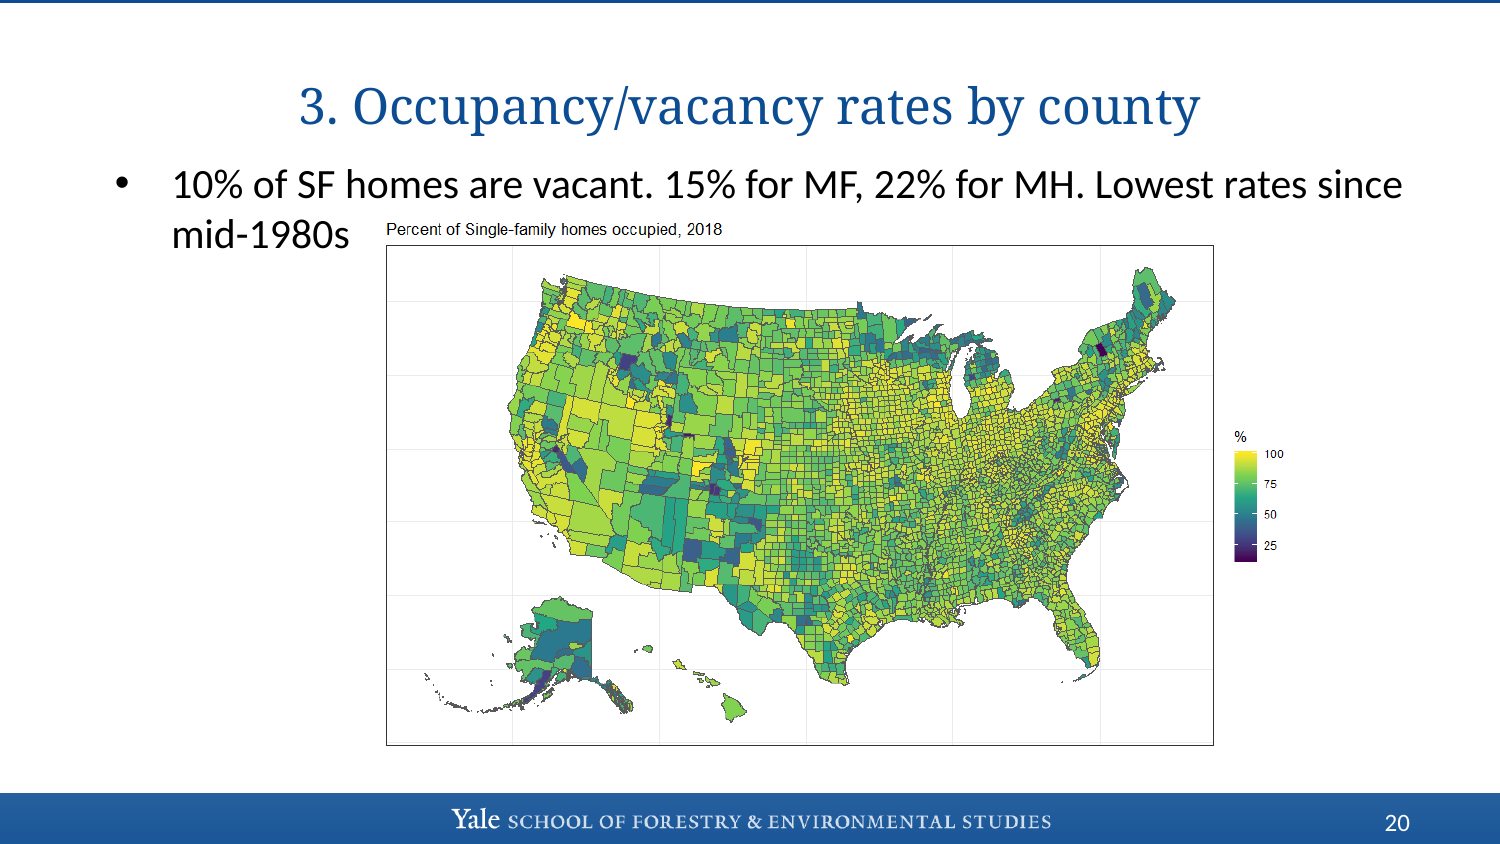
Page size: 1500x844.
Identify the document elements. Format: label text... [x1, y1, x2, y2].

text_box [74, 162, 1425, 799]
slide_number 20 [1074, 799, 1425, 844]
picture [376, 212, 1299, 748]
picture [0, 0, 1500, 844]
text_box 10% of SF homes are vacant. 15% for MF, 22% for MH. Lowest rates since mid-1980s [99, 149, 1450, 735]
title 3. Occupancy/vacancy rates by county [75, 33, 1425, 162]
